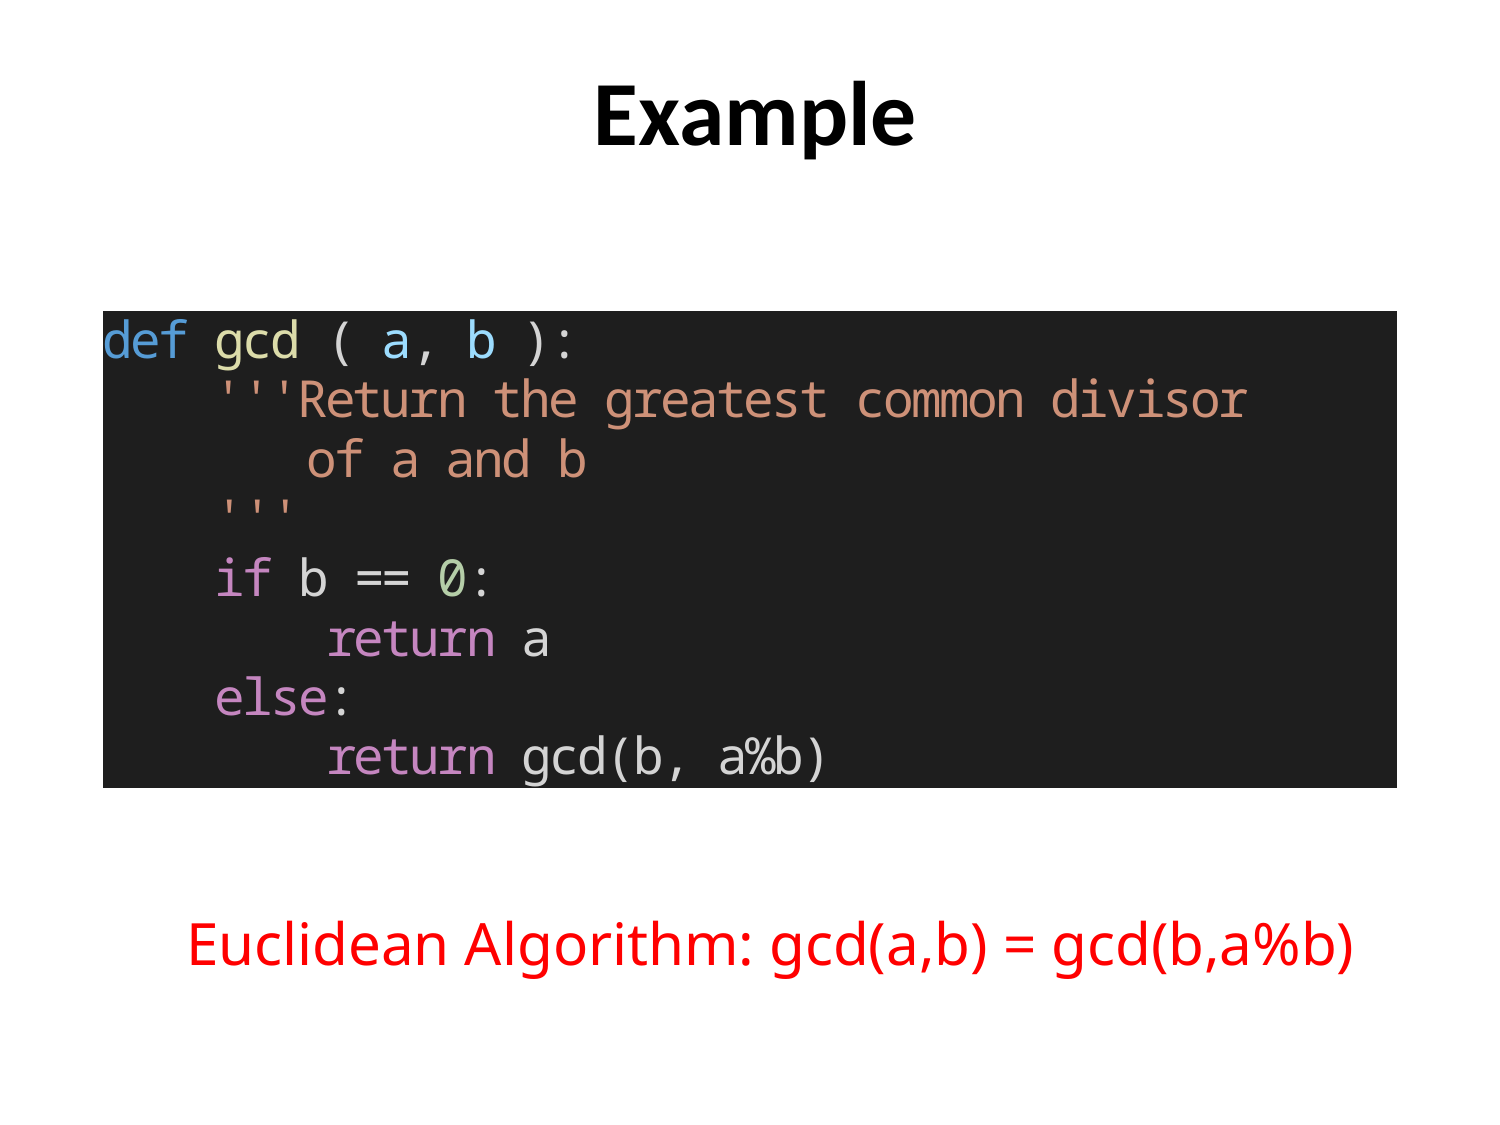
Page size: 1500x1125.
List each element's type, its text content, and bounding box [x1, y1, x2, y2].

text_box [102, 311, 1398, 789]
text_box Euclidean Algorithm: gcd(a,b) = gcd(b,a%b) [171, 900, 1370, 985]
title Example [108, 0, 1403, 218]
